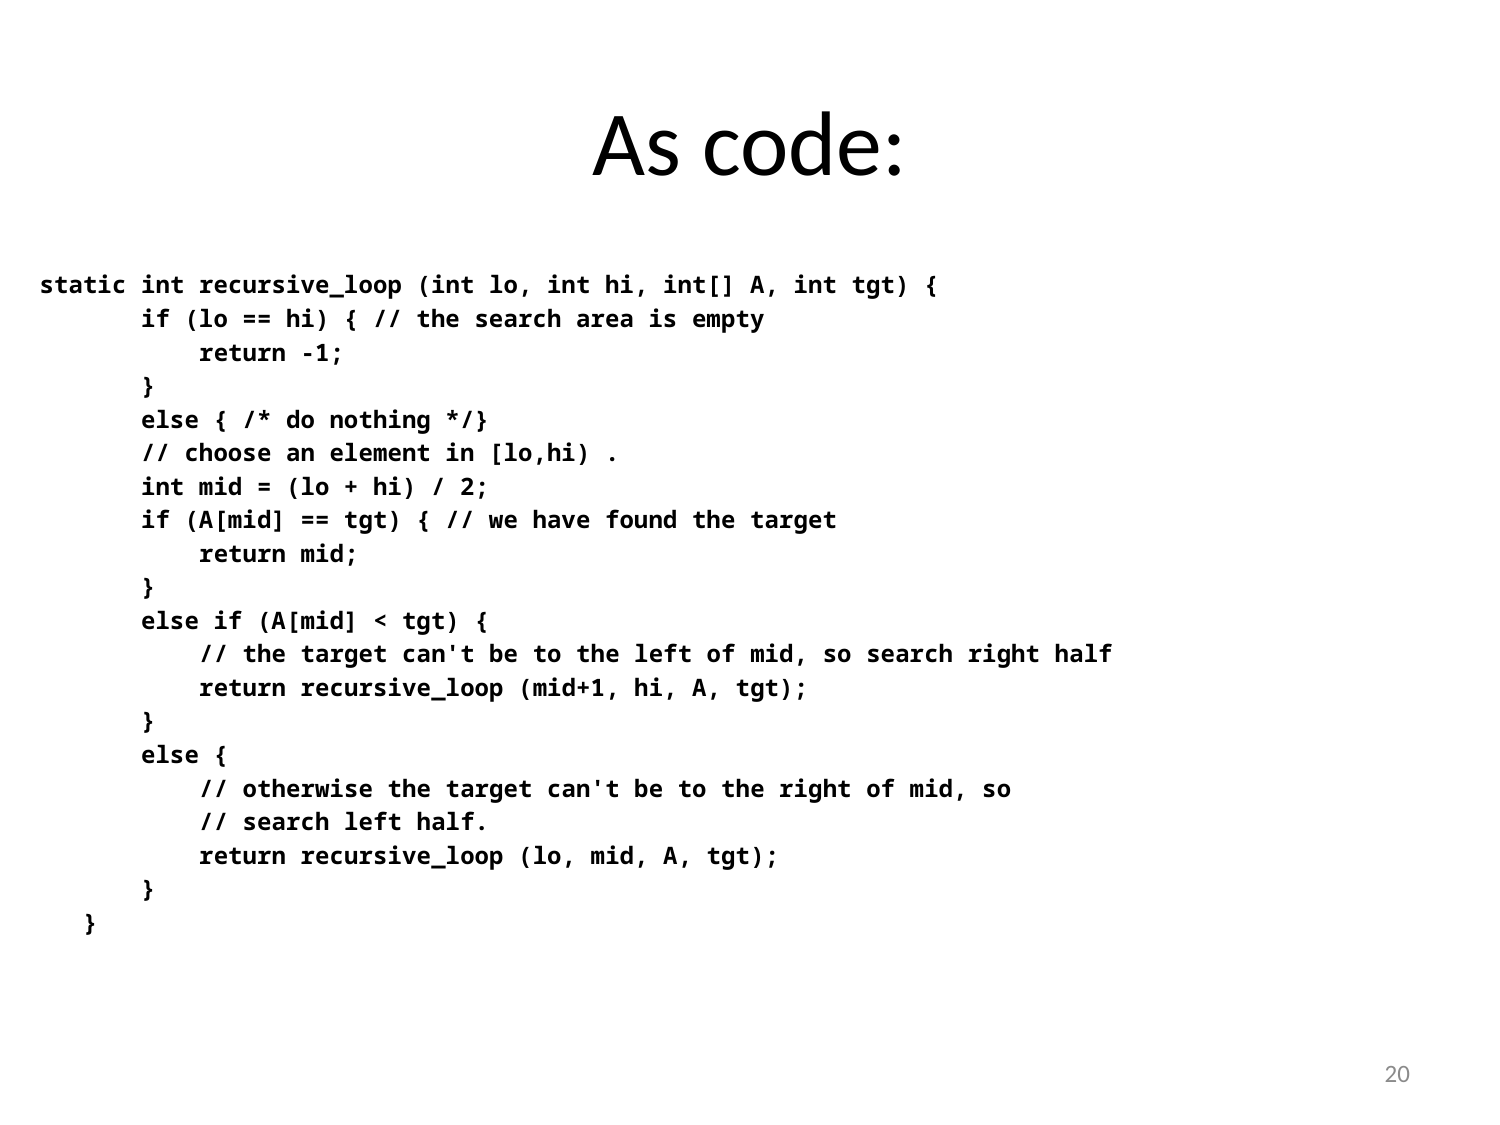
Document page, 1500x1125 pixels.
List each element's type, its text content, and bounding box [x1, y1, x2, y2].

slide_number 20 [1074, 1042, 1425, 1103]
list static int recursive_loop (int lo, int hi, int[] A, int tgt) { if (lo == hi) { // the search area is empty return -1; } else { /* do nothing */} // choose an element in [lo,hi) . int mid = (lo + hi) / 2; if (A[mid] == tgt) { // we have found the target return mid; } else if (A[mid] < tgt) { // the target can't be to the left of mid, so search right half return recursive_loop (mid+1, hi, A, tgt); } else { // otherwise the target can't be to the right of mid, so // search left half. return recursive_loop (lo, mid, A, tgt); } } [10, 262, 1487, 1005]
title As code: [75, 45, 1425, 233]
